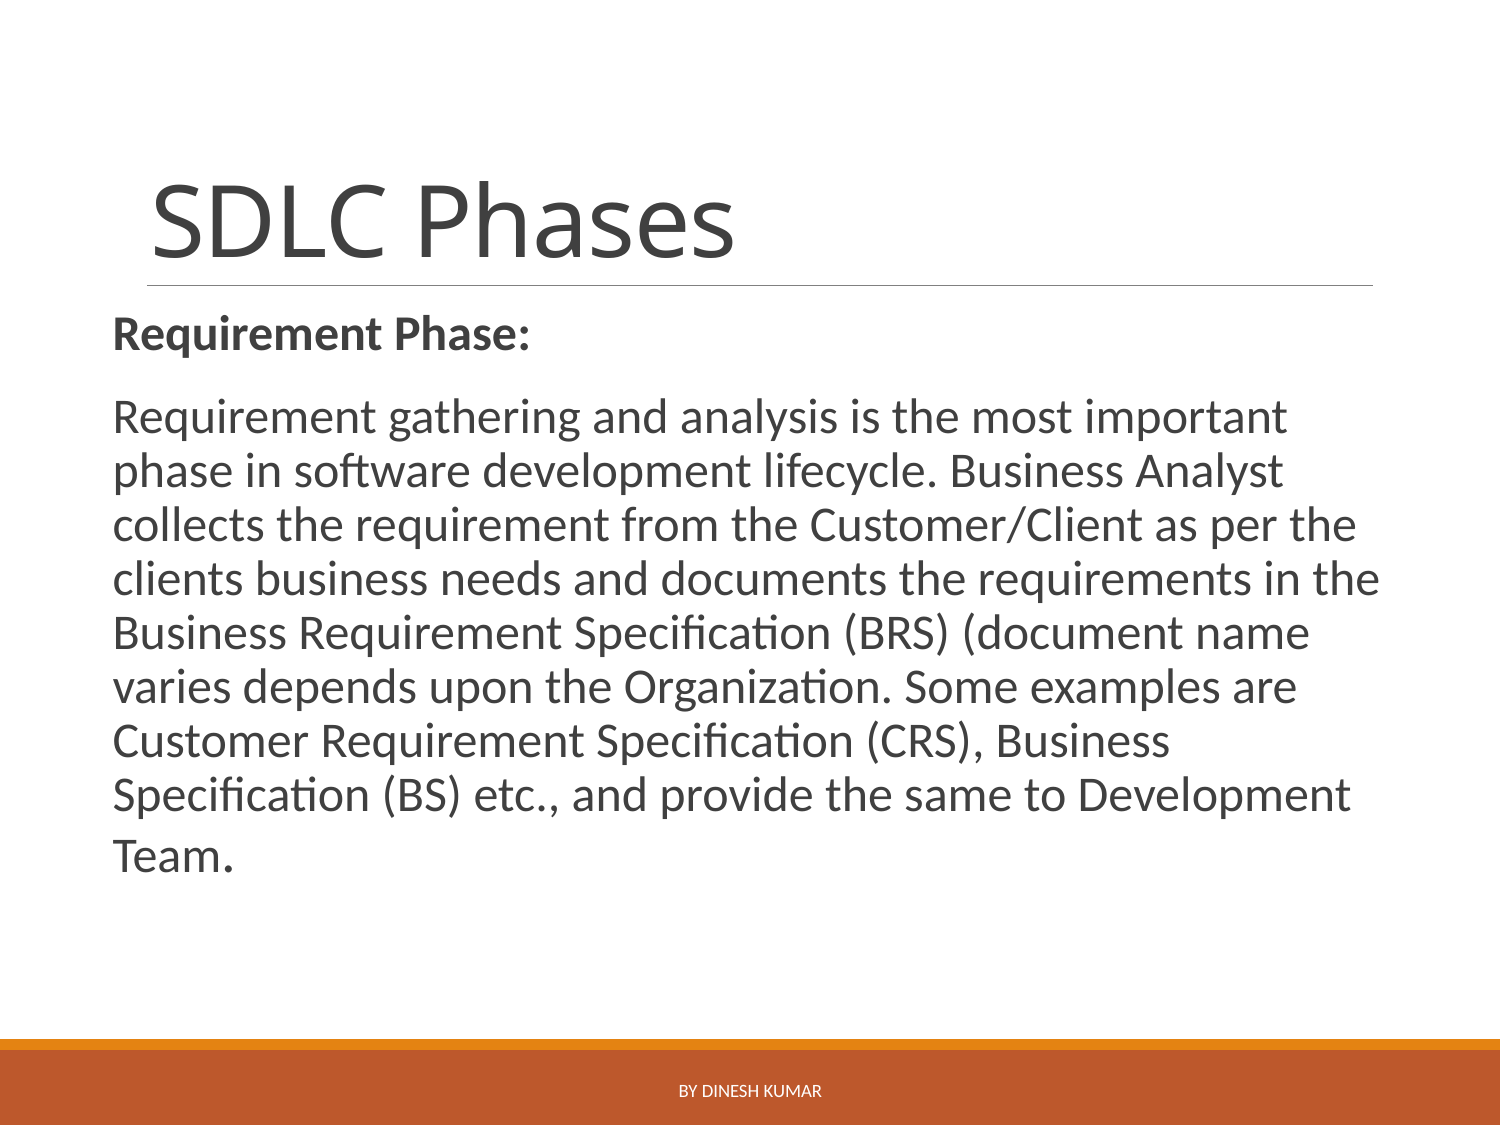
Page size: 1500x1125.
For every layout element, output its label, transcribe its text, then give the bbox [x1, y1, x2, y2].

list Requirement Phase: Requirement gathering and analysis is the most important phase in software development lifecycle. Business Analyst collects the requirement from the Customer/Client as per the clients business needs and documents the requirements in the Business Requirement Specification (BRS) (document name varies depends upon the Organization. Some examples are Customer Requirement Specification (CRS), Business Specification (BS) etc., and provide the same to Development Team. [112, 299, 1388, 1000]
footer By Dinesh Kumar [453, 1059, 1047, 1120]
title SDLC Phases [135, 47, 1373, 285]
